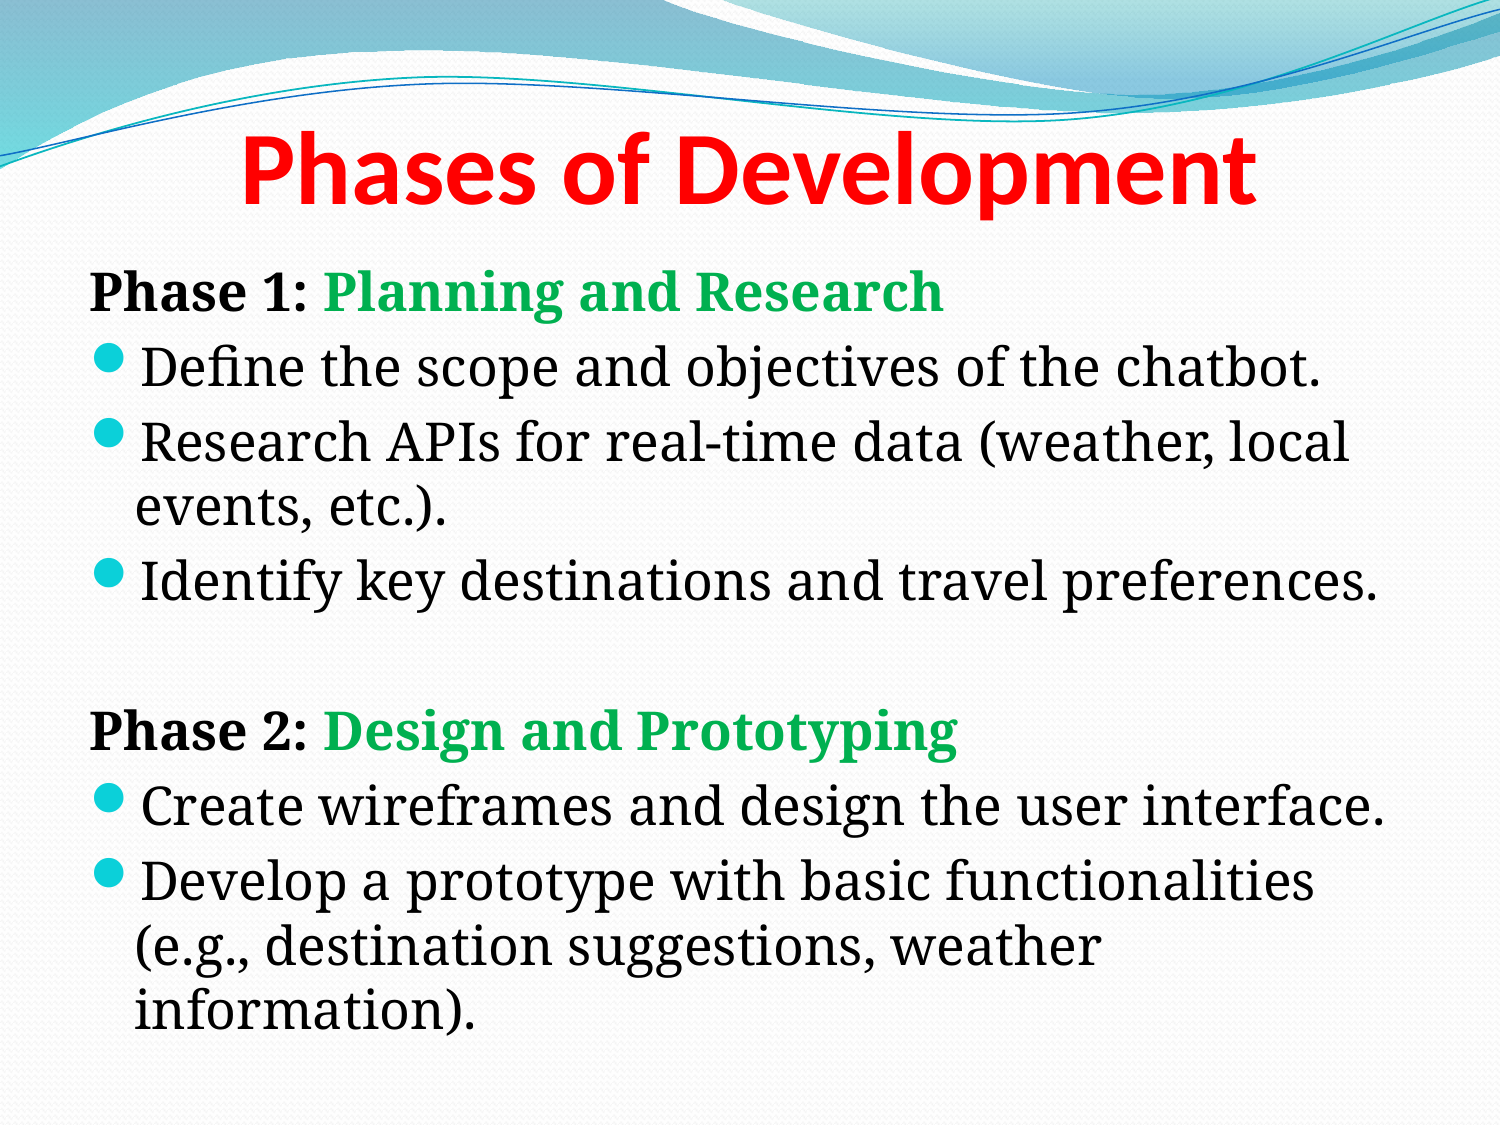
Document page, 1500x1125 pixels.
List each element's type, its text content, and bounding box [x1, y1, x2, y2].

list Phase 1: Planning and Research Define the scope and objectives of the chatbot. Research APIs for real-time data (weather, local events, etc.). Identify key destinations and travel preferences. Phase 2: Design and Prototyping Create wireframes and design the user interface. Develop a prototype with basic functionalities (e.g., destination suggestions, weather information). [75, 249, 1425, 1050]
title Phases of Development [75, 45, 1425, 225]
